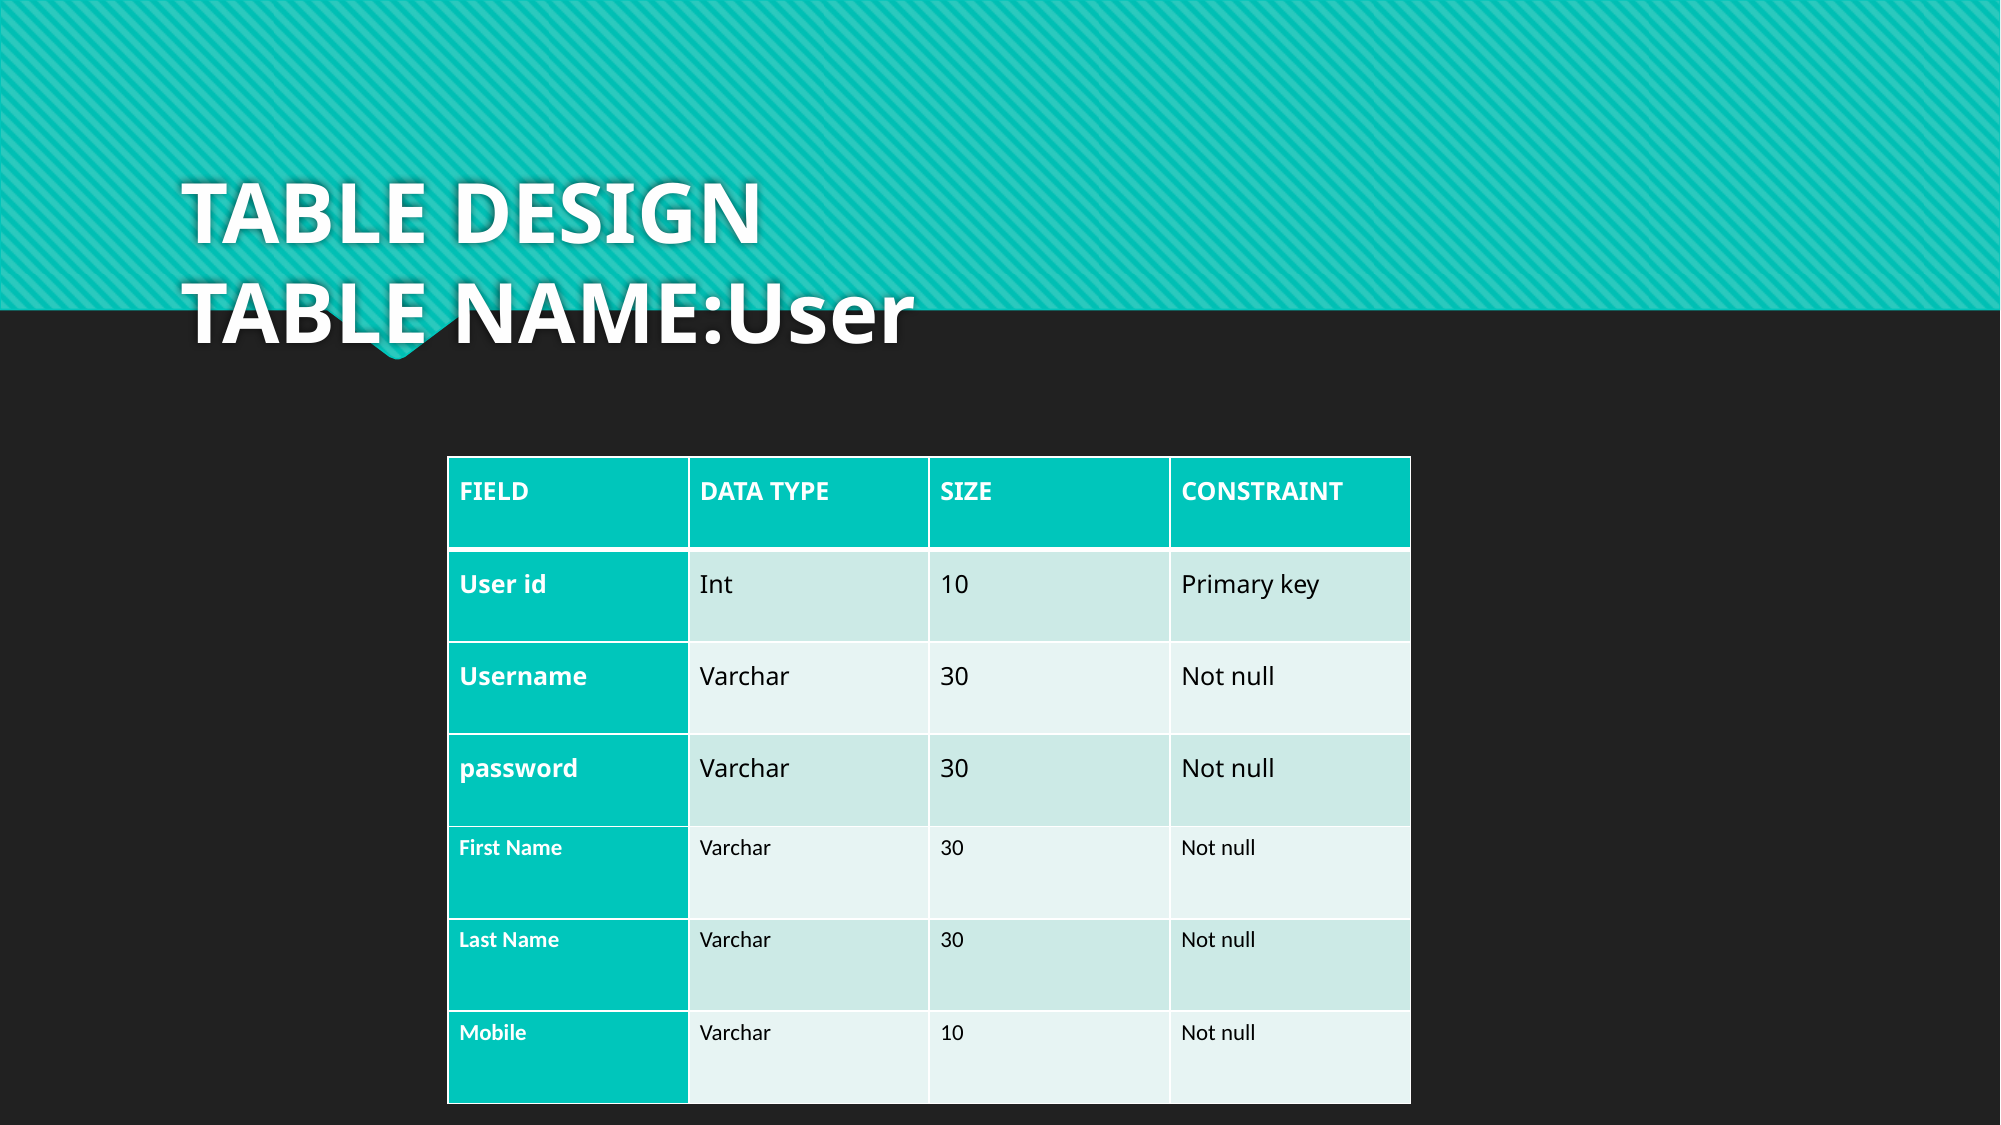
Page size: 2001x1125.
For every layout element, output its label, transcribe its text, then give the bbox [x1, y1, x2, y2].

table_cell 30 [930, 735, 1169, 826]
table_header FIELD [449, 458, 688, 547]
table_cell User id [449, 552, 688, 641]
table_header DATA TYPE [690, 458, 928, 547]
table_cell 10 [930, 552, 1169, 641]
table_cell Not null [1171, 1012, 1410, 1103]
table_cell Varchar [690, 1012, 928, 1103]
table_cell Mobile [449, 1012, 688, 1103]
table_header SIZE [930, 458, 1169, 547]
table_cell Not null [1171, 920, 1410, 1010]
table_cell 30 [930, 920, 1169, 1010]
table_cell Not null [1171, 643, 1410, 733]
table_cell password [449, 735, 688, 826]
table_cell Int [690, 552, 928, 641]
table_cell 30 [930, 827, 1169, 918]
table_cell First Name [449, 827, 688, 918]
table_cell Varchar [690, 920, 928, 1010]
table_cell Not null [1171, 827, 1410, 918]
table_cell Not null [1171, 735, 1410, 826]
table_cell Varchar [690, 827, 928, 918]
table_cell Username [449, 643, 688, 733]
table_cell 10 [930, 1012, 1169, 1103]
table_cell Primary key [1171, 552, 1410, 641]
table_cell 30 [930, 643, 1169, 733]
table_cell Varchar [690, 735, 928, 826]
table_header CONSTRAINT [1171, 458, 1410, 547]
table_cell Last Name [449, 920, 688, 1010]
title TABLE DESIGN TABLE NAME:User [165, 84, 1694, 368]
table_cell Varchar [690, 643, 928, 733]
